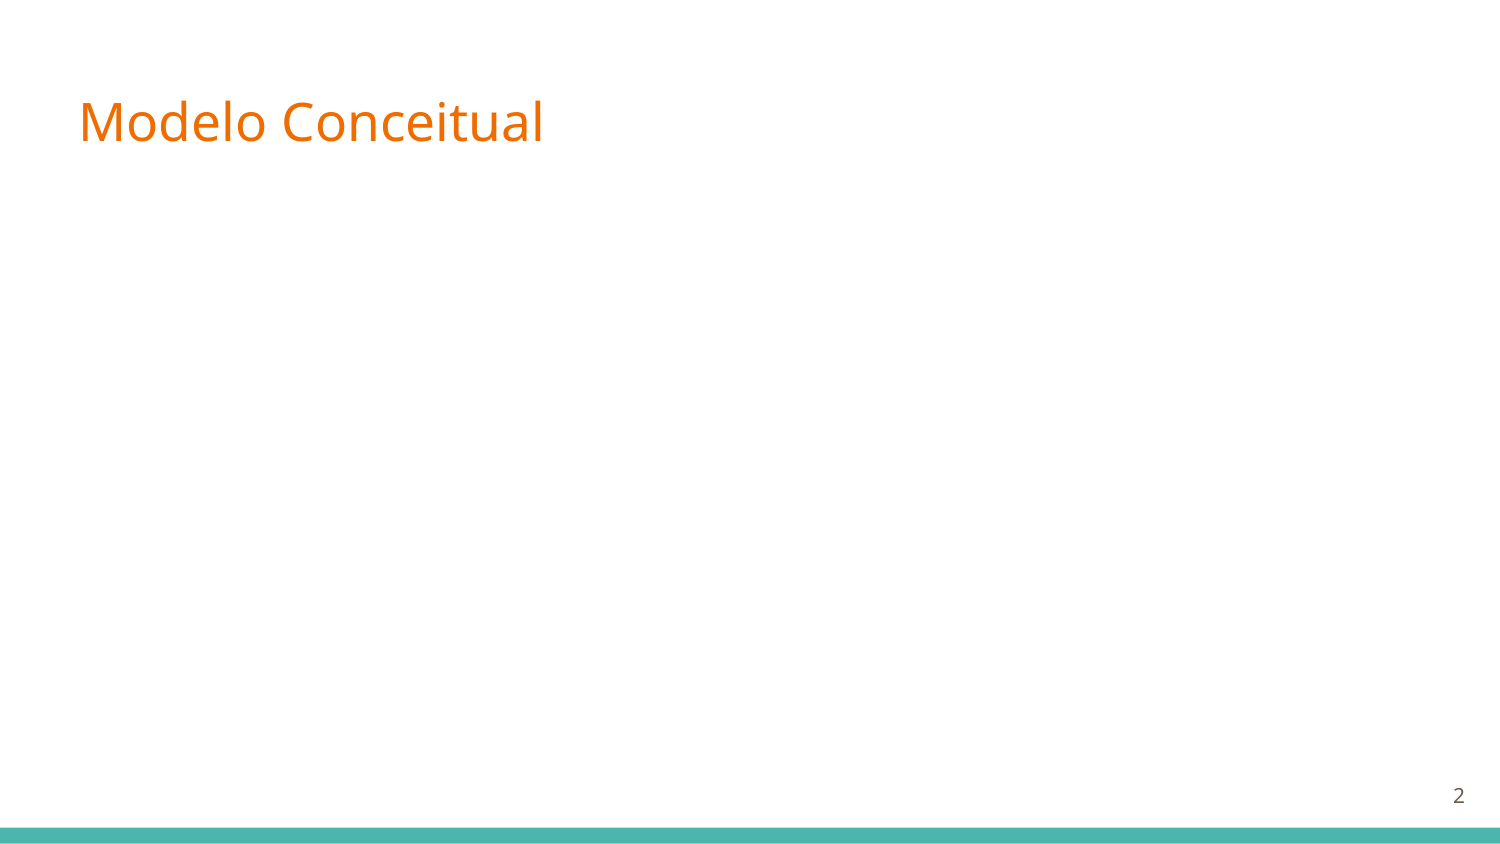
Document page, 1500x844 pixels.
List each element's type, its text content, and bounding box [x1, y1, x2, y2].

slide_number 2 [1389, 764, 1480, 830]
title Modelo Conceitual [63, 72, 1462, 167]
